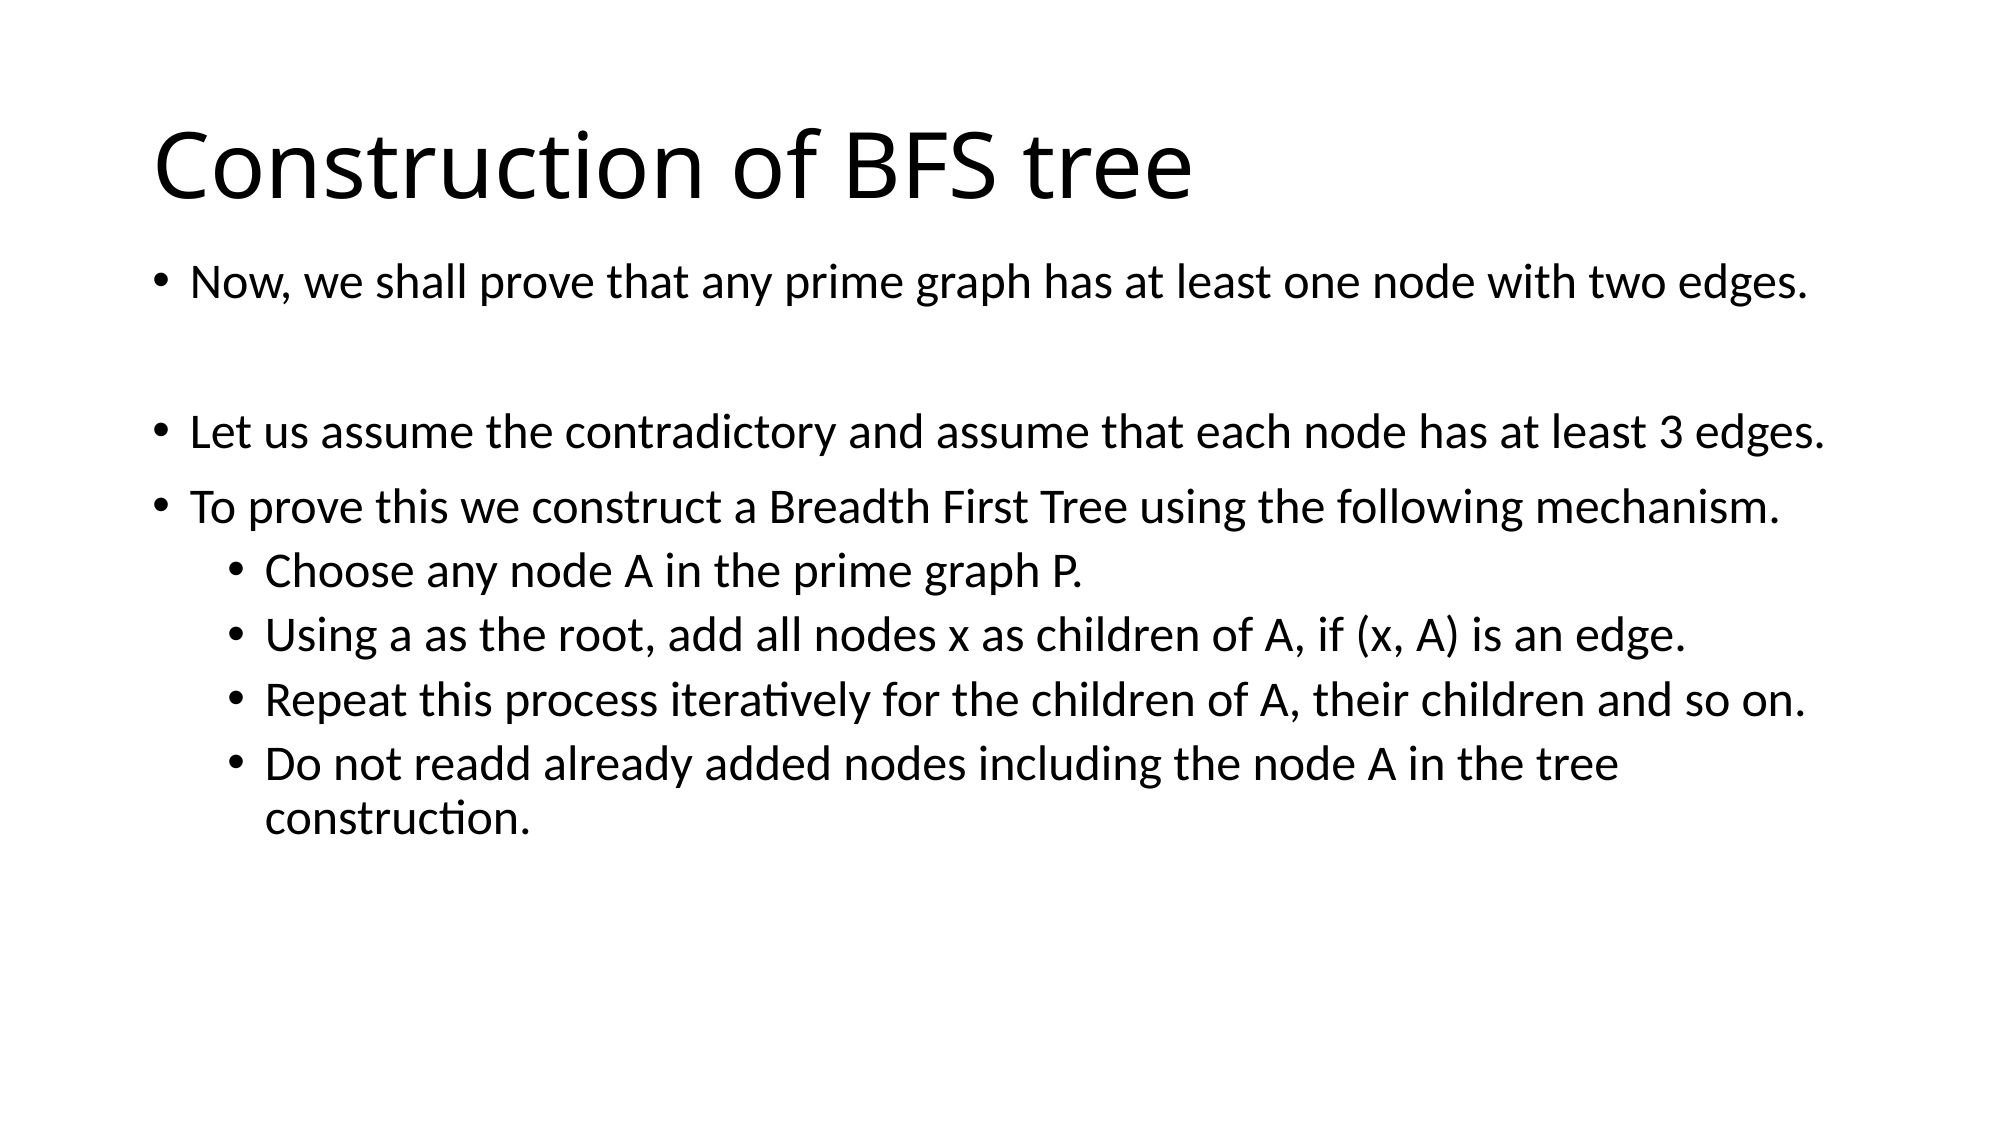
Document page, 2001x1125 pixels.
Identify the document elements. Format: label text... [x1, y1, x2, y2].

title Construction of BFS tree [137, 59, 1863, 278]
